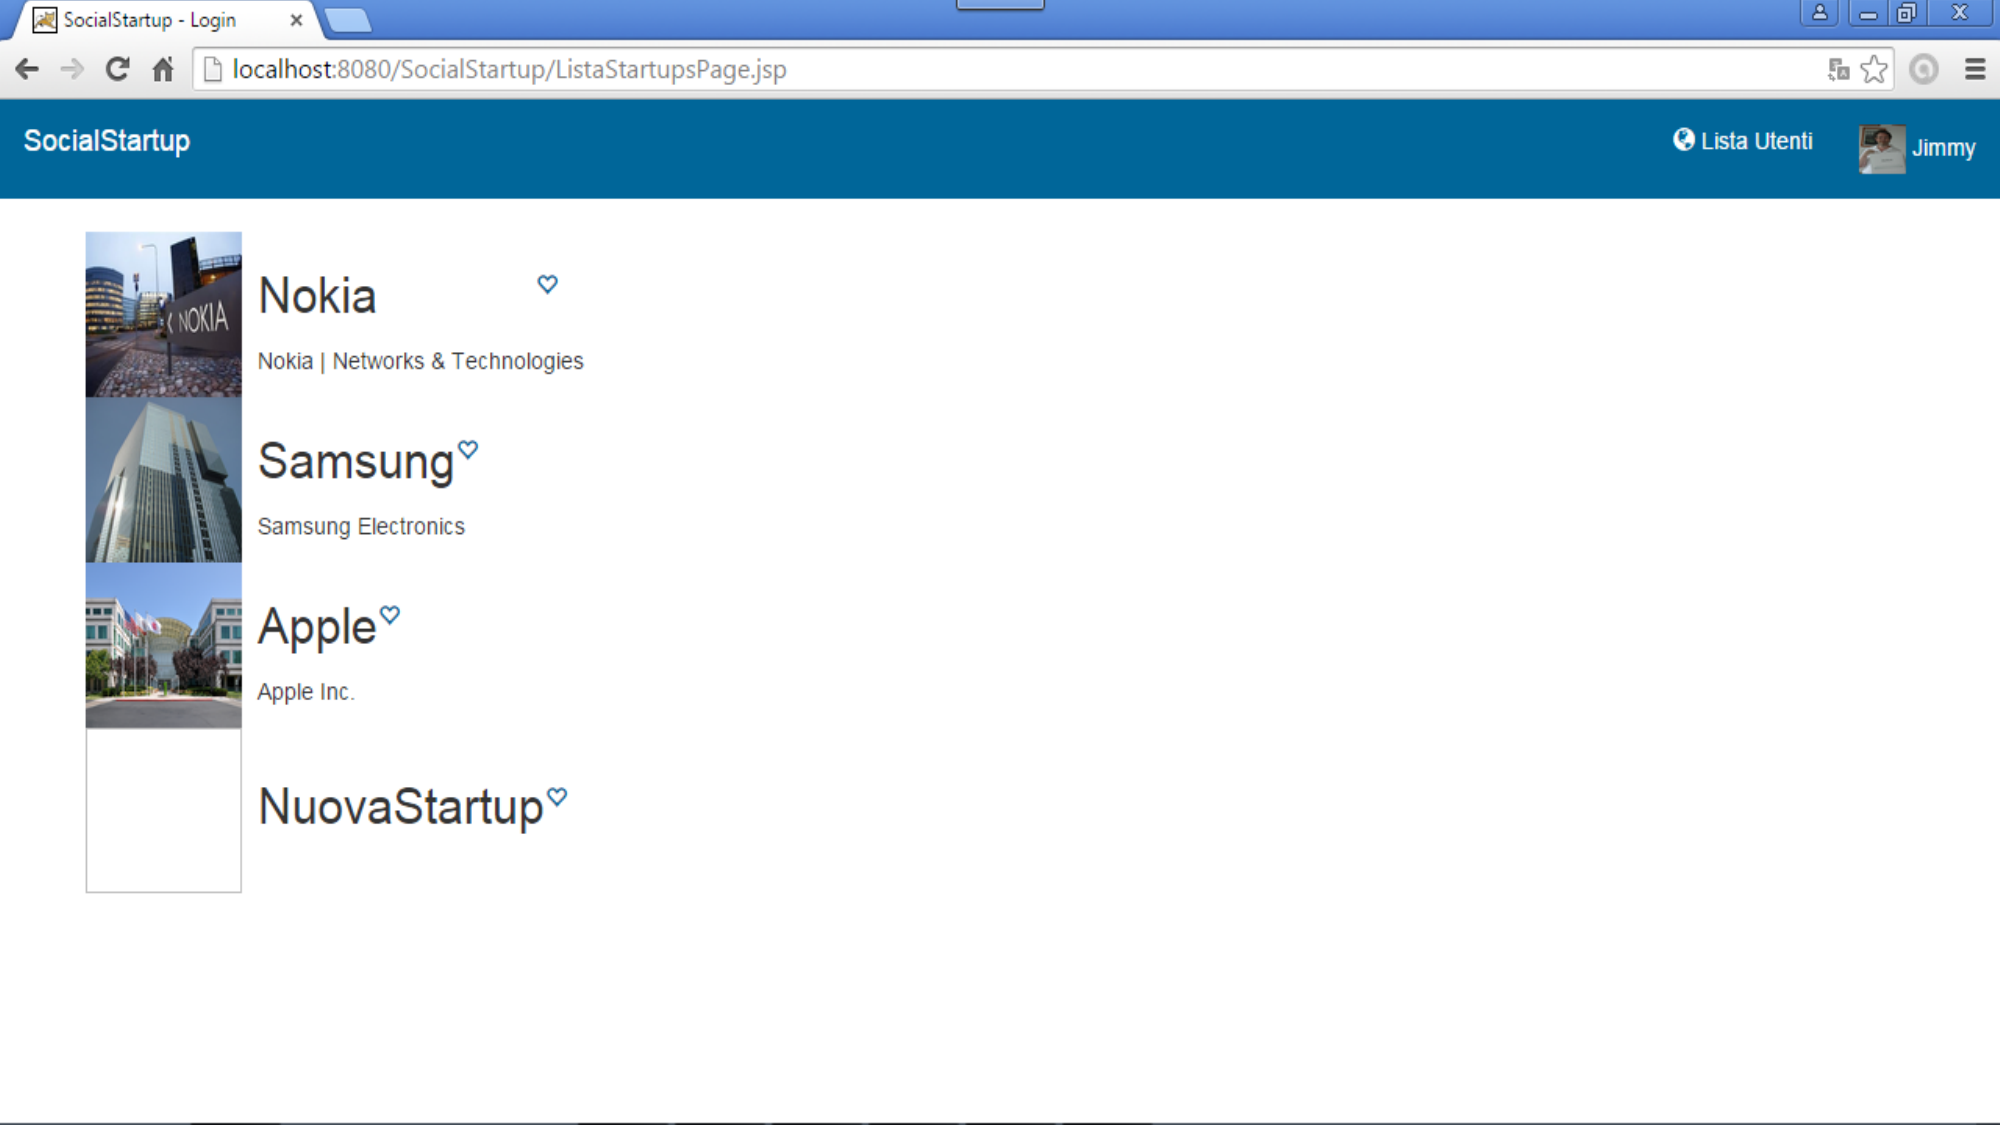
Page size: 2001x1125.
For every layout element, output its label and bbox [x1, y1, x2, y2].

list [0, 0, 2000, 1125]
